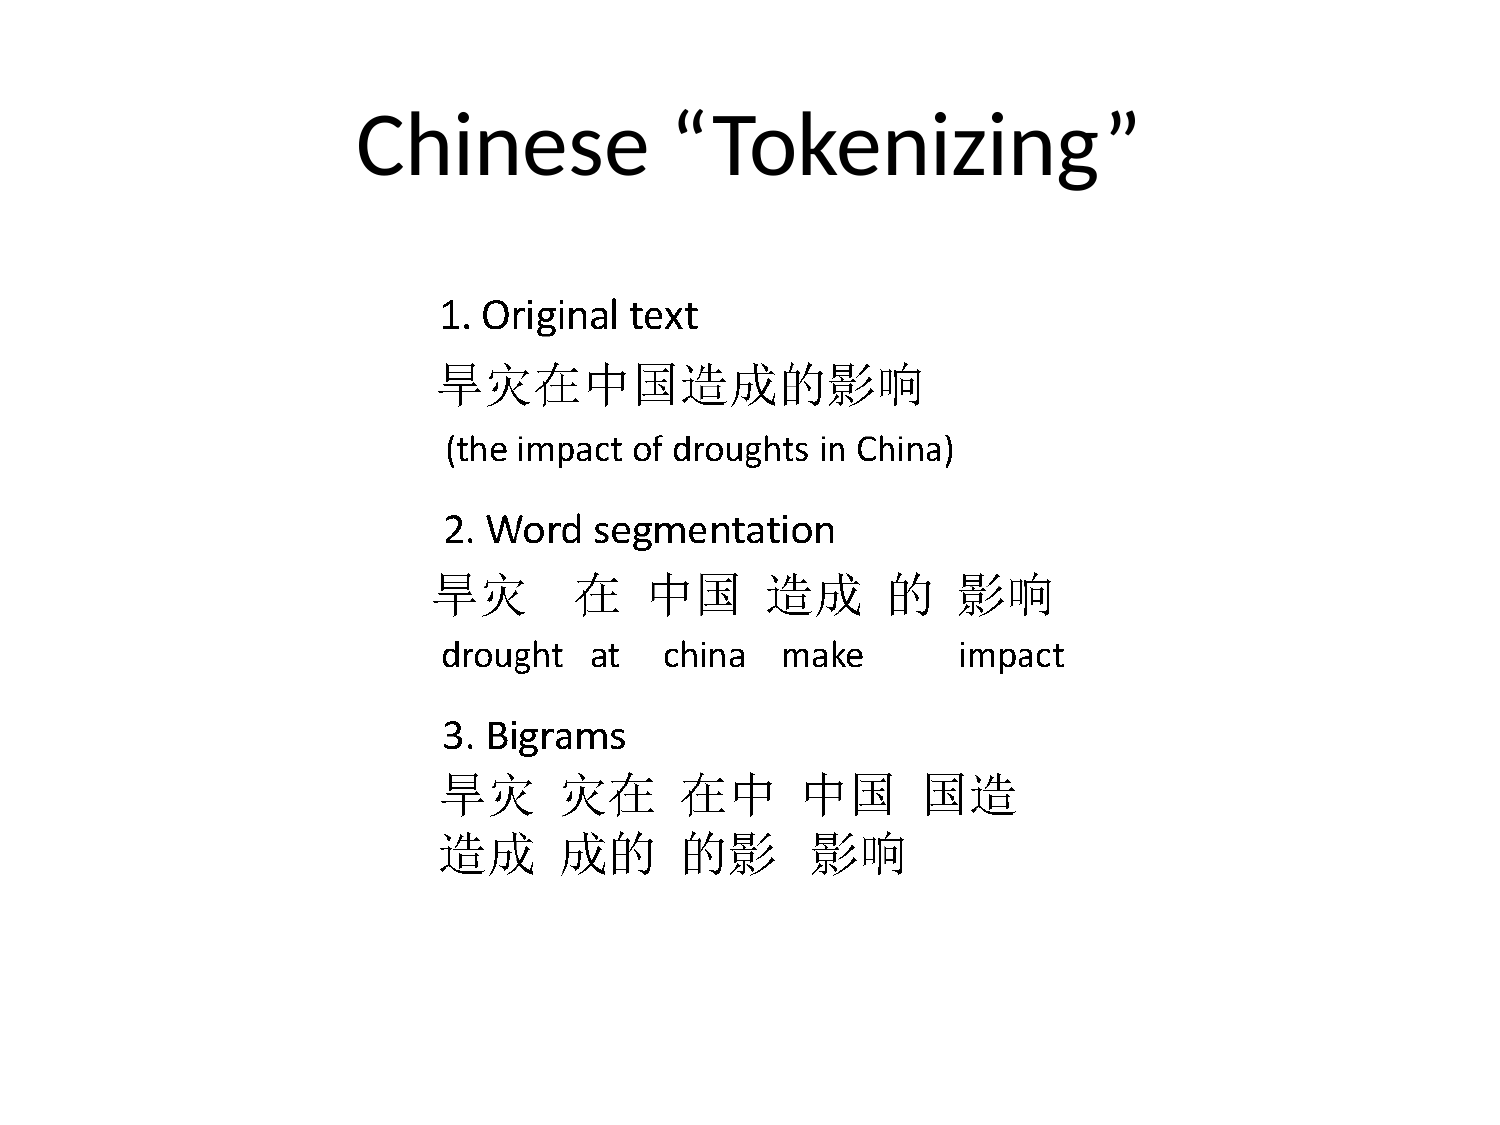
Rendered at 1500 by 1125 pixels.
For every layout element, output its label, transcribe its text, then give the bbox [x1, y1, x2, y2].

title Chinese “Tokenizing” [75, 45, 1425, 233]
picture [424, 287, 1069, 886]
